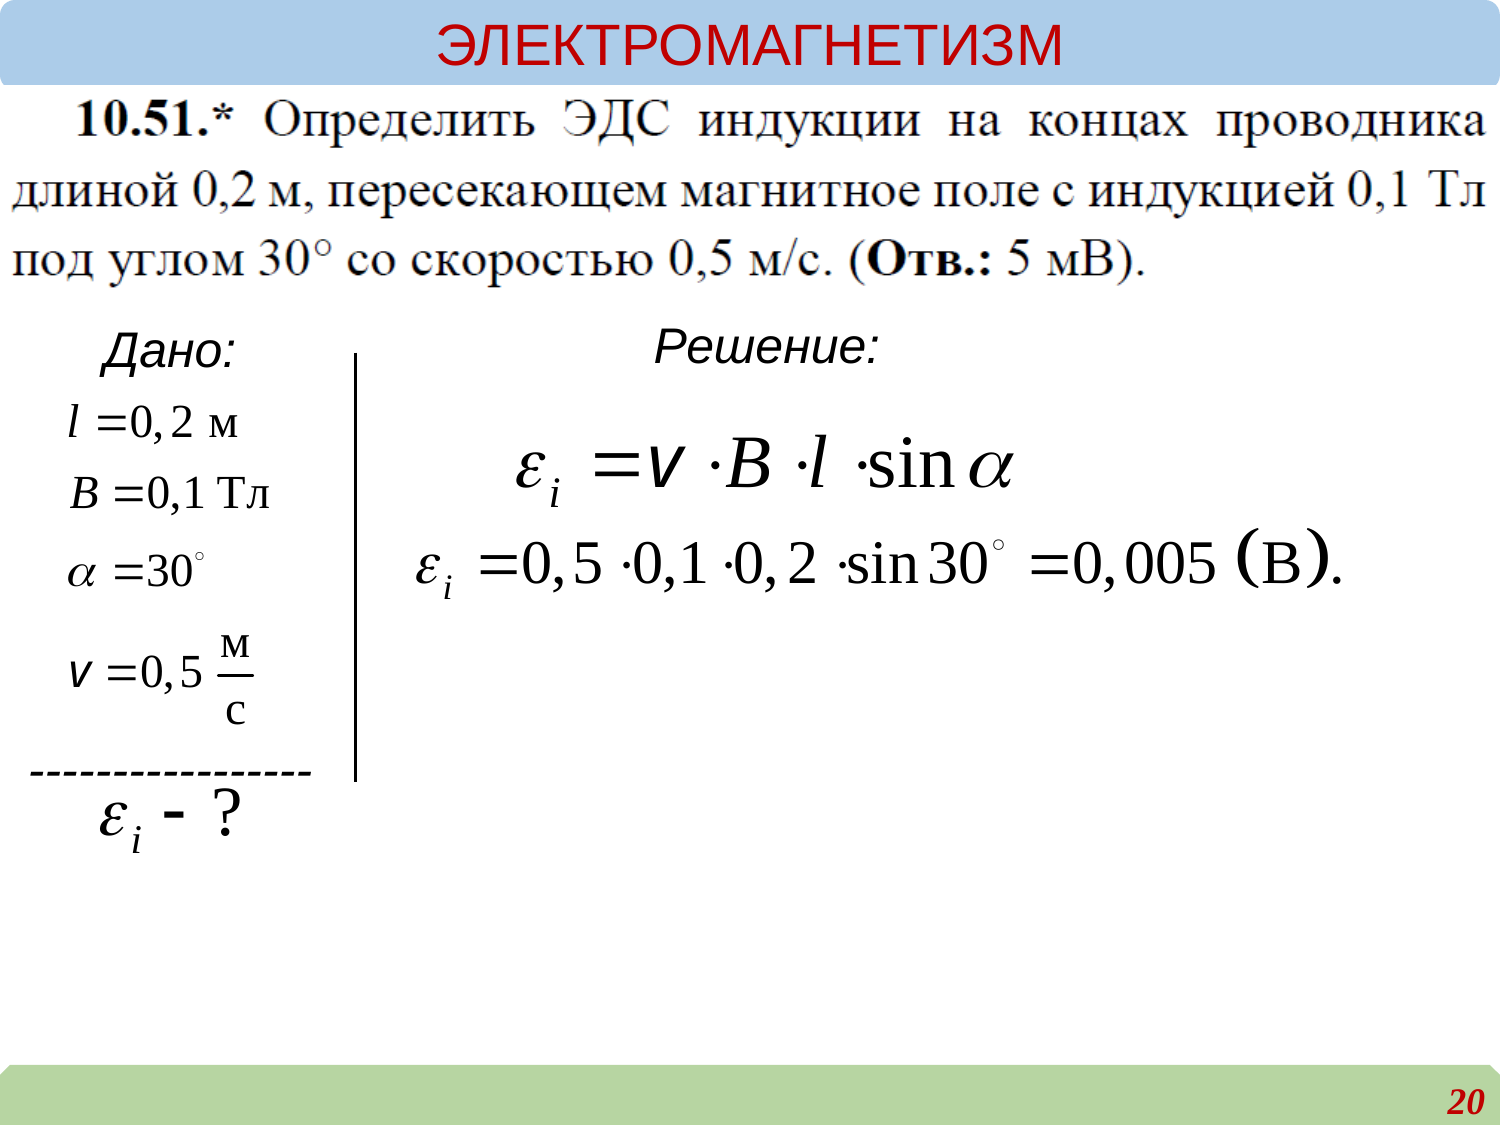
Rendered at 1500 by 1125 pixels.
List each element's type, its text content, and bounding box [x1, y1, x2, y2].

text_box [404, 515, 1353, 620]
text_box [13, 310, 356, 871]
text_box Решение: [544, 306, 989, 382]
text_box [0, 1064, 1494, 1125]
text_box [502, 412, 1032, 515]
text_box ЭЛЕКТРОМАГНЕТИЗМ [0, 0, 1500, 85]
slide_number 20 [1162, 1069, 1500, 1125]
picture [0, 85, 1500, 295]
